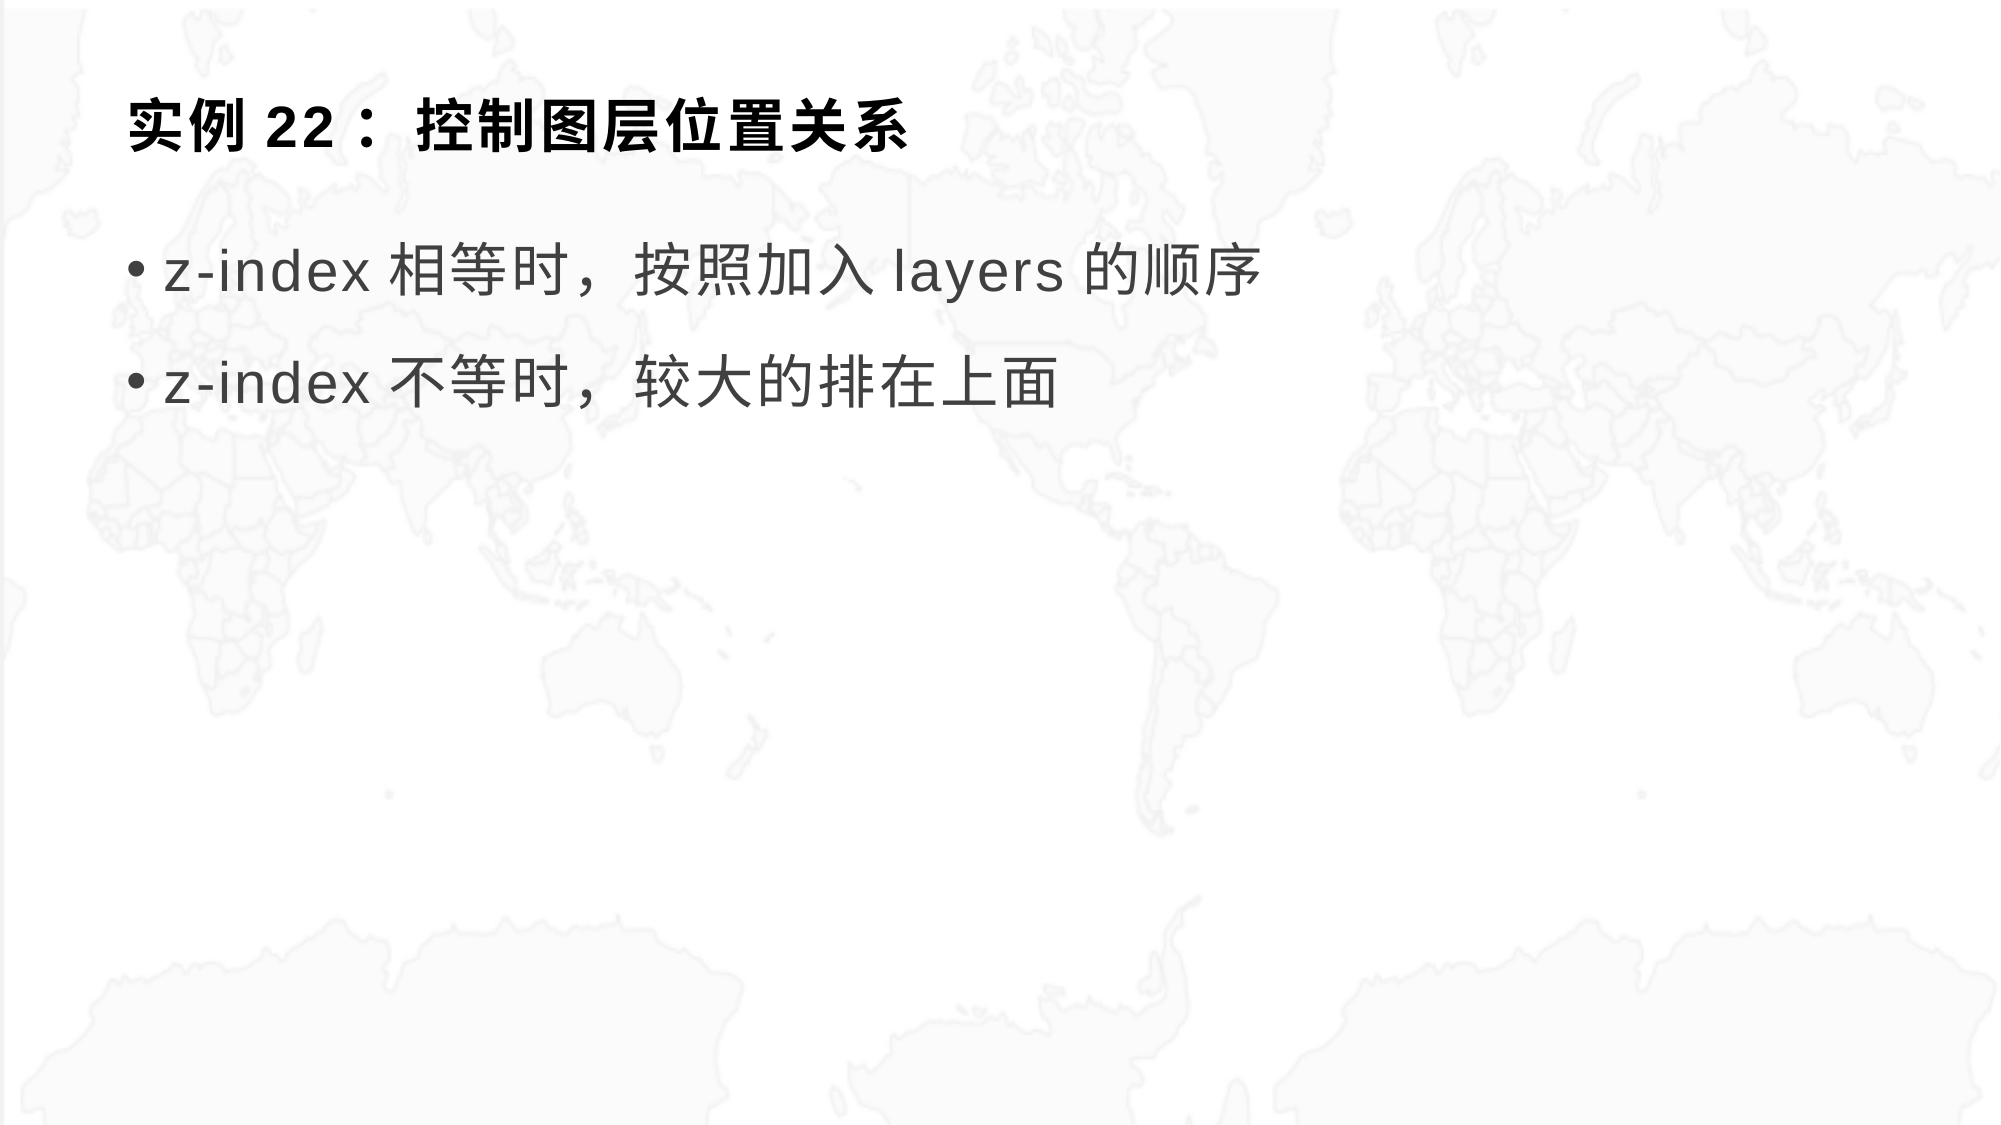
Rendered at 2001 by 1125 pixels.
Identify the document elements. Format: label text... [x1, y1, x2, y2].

title 实例22：控制图层位置关系 [109, 70, 1891, 178]
list z-index相等时，按照加入layers的顺序 z-index不等时，较大的排在上面 [109, 212, 1891, 1040]
